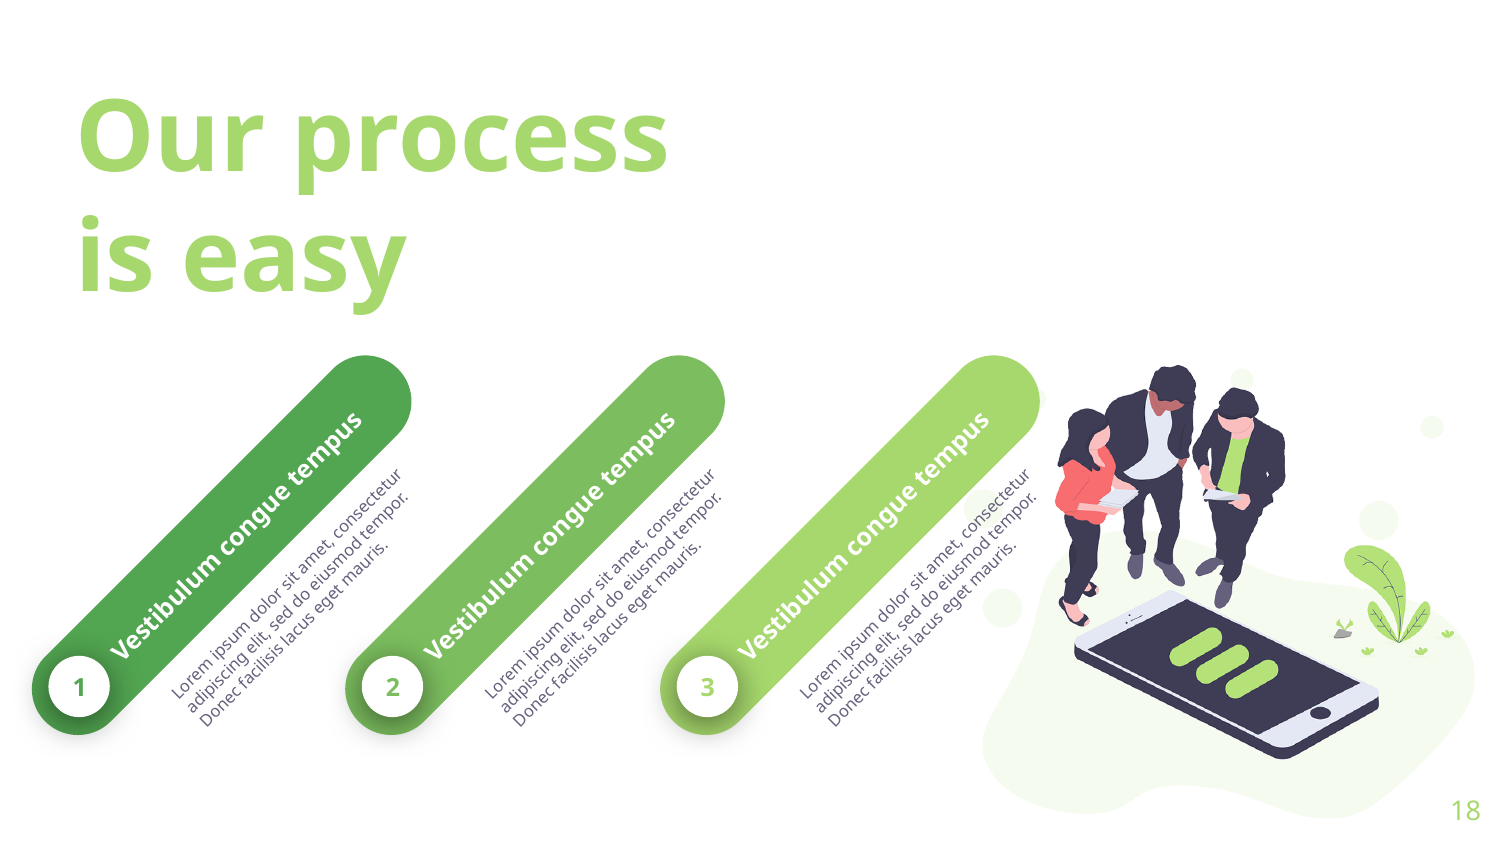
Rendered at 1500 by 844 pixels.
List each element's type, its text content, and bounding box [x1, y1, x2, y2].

title Our process is easy [75, 171, 739, 312]
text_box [325, 336, 638, 755]
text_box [12, 336, 323, 755]
picture [963, 365, 1475, 819]
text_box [640, 336, 1089, 755]
slide_number 18 [1391, 779, 1482, 844]
